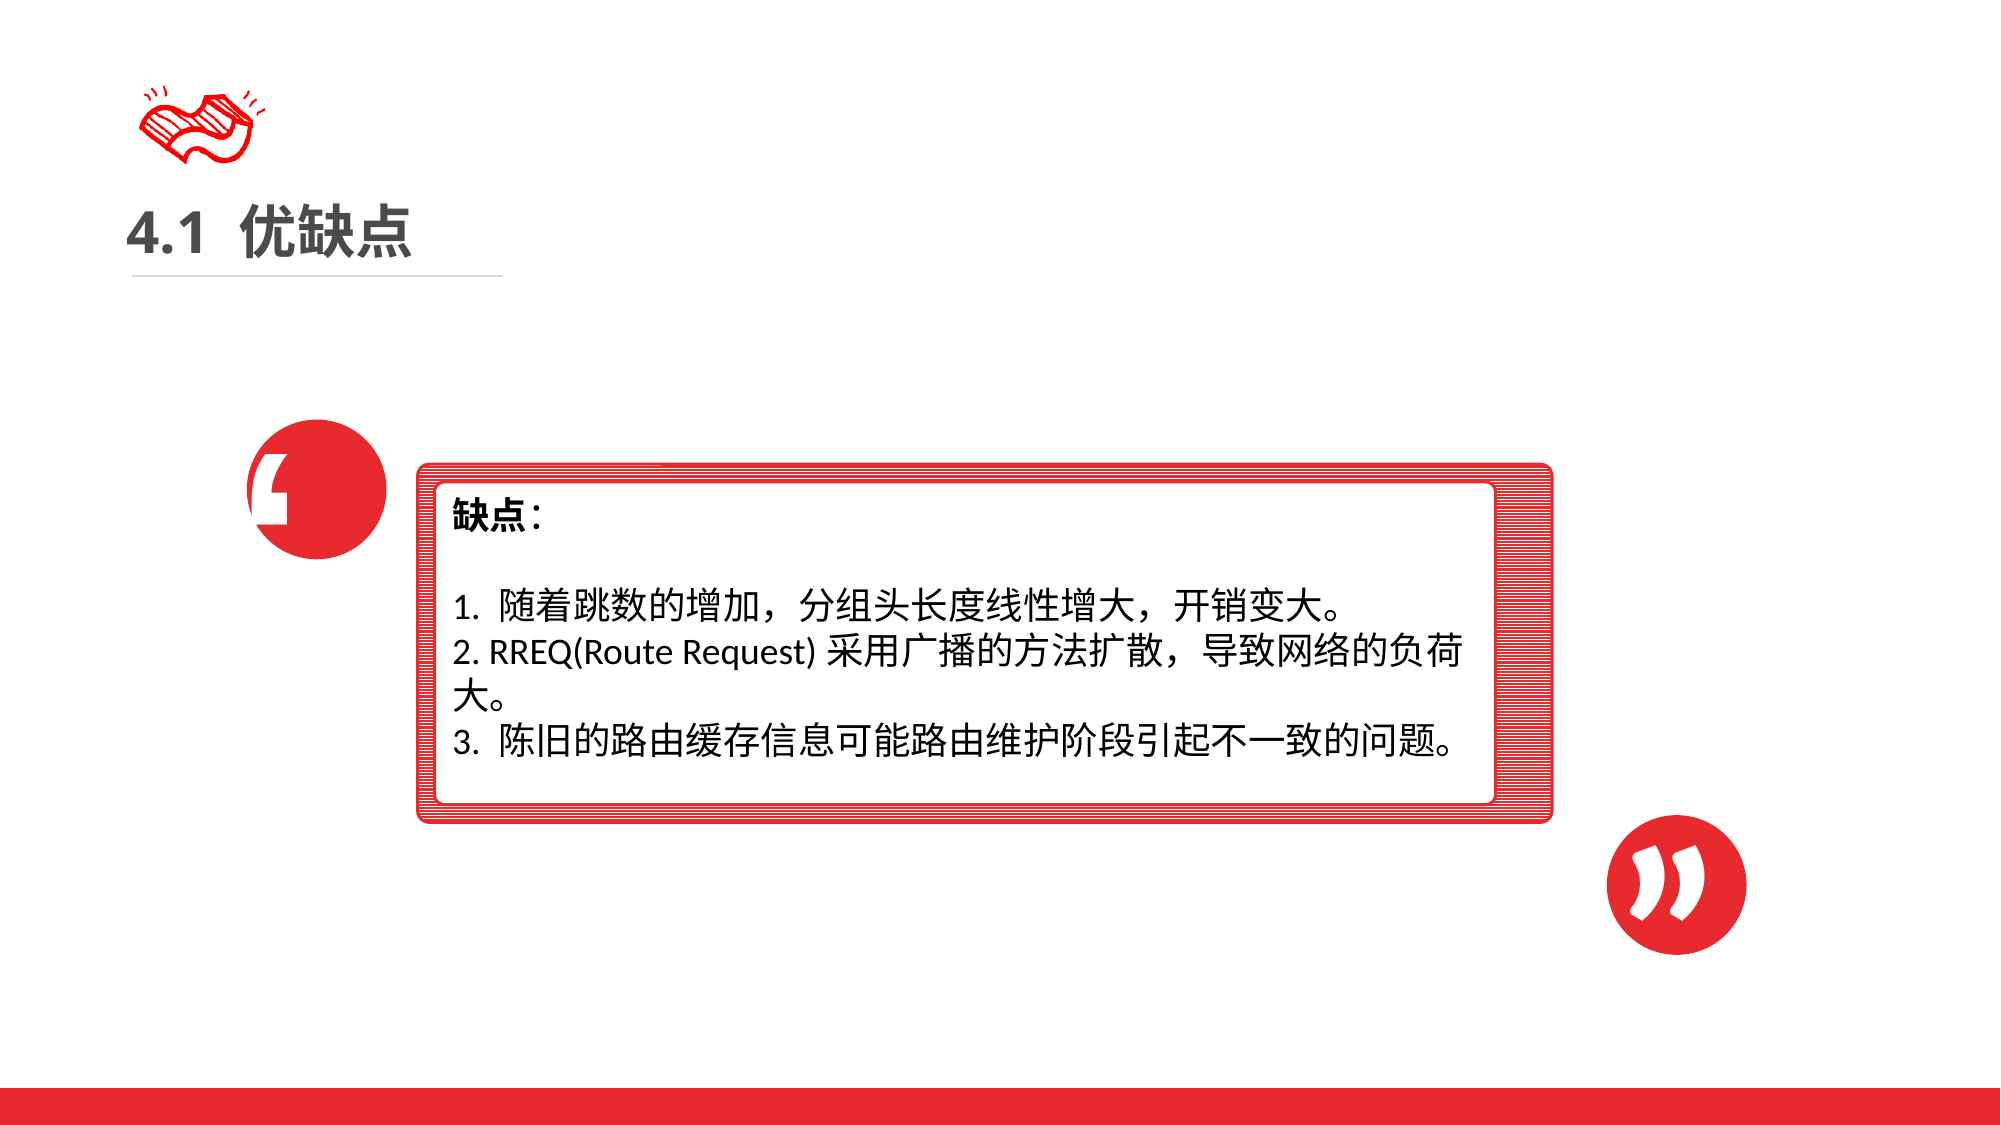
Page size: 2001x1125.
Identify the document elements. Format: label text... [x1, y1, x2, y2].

picture [116, 66, 295, 181]
text_box 4.1 优缺点 [111, 187, 429, 273]
text_box [417, 464, 1552, 823]
text_box [0, 1087, 2000, 1125]
text_box 缺点： 1. 随着跳数的增加，分组头长度线性增大，开销变大。 2. RREQ(Route Request)采用广播的方法扩散，导致网络的负荷大。 3. 陈旧的路由缓存信息可能路由维护阶段引起不一致的问题。 [434, 481, 1496, 805]
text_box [1599, 770, 1869, 1089]
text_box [166, 369, 436, 688]
